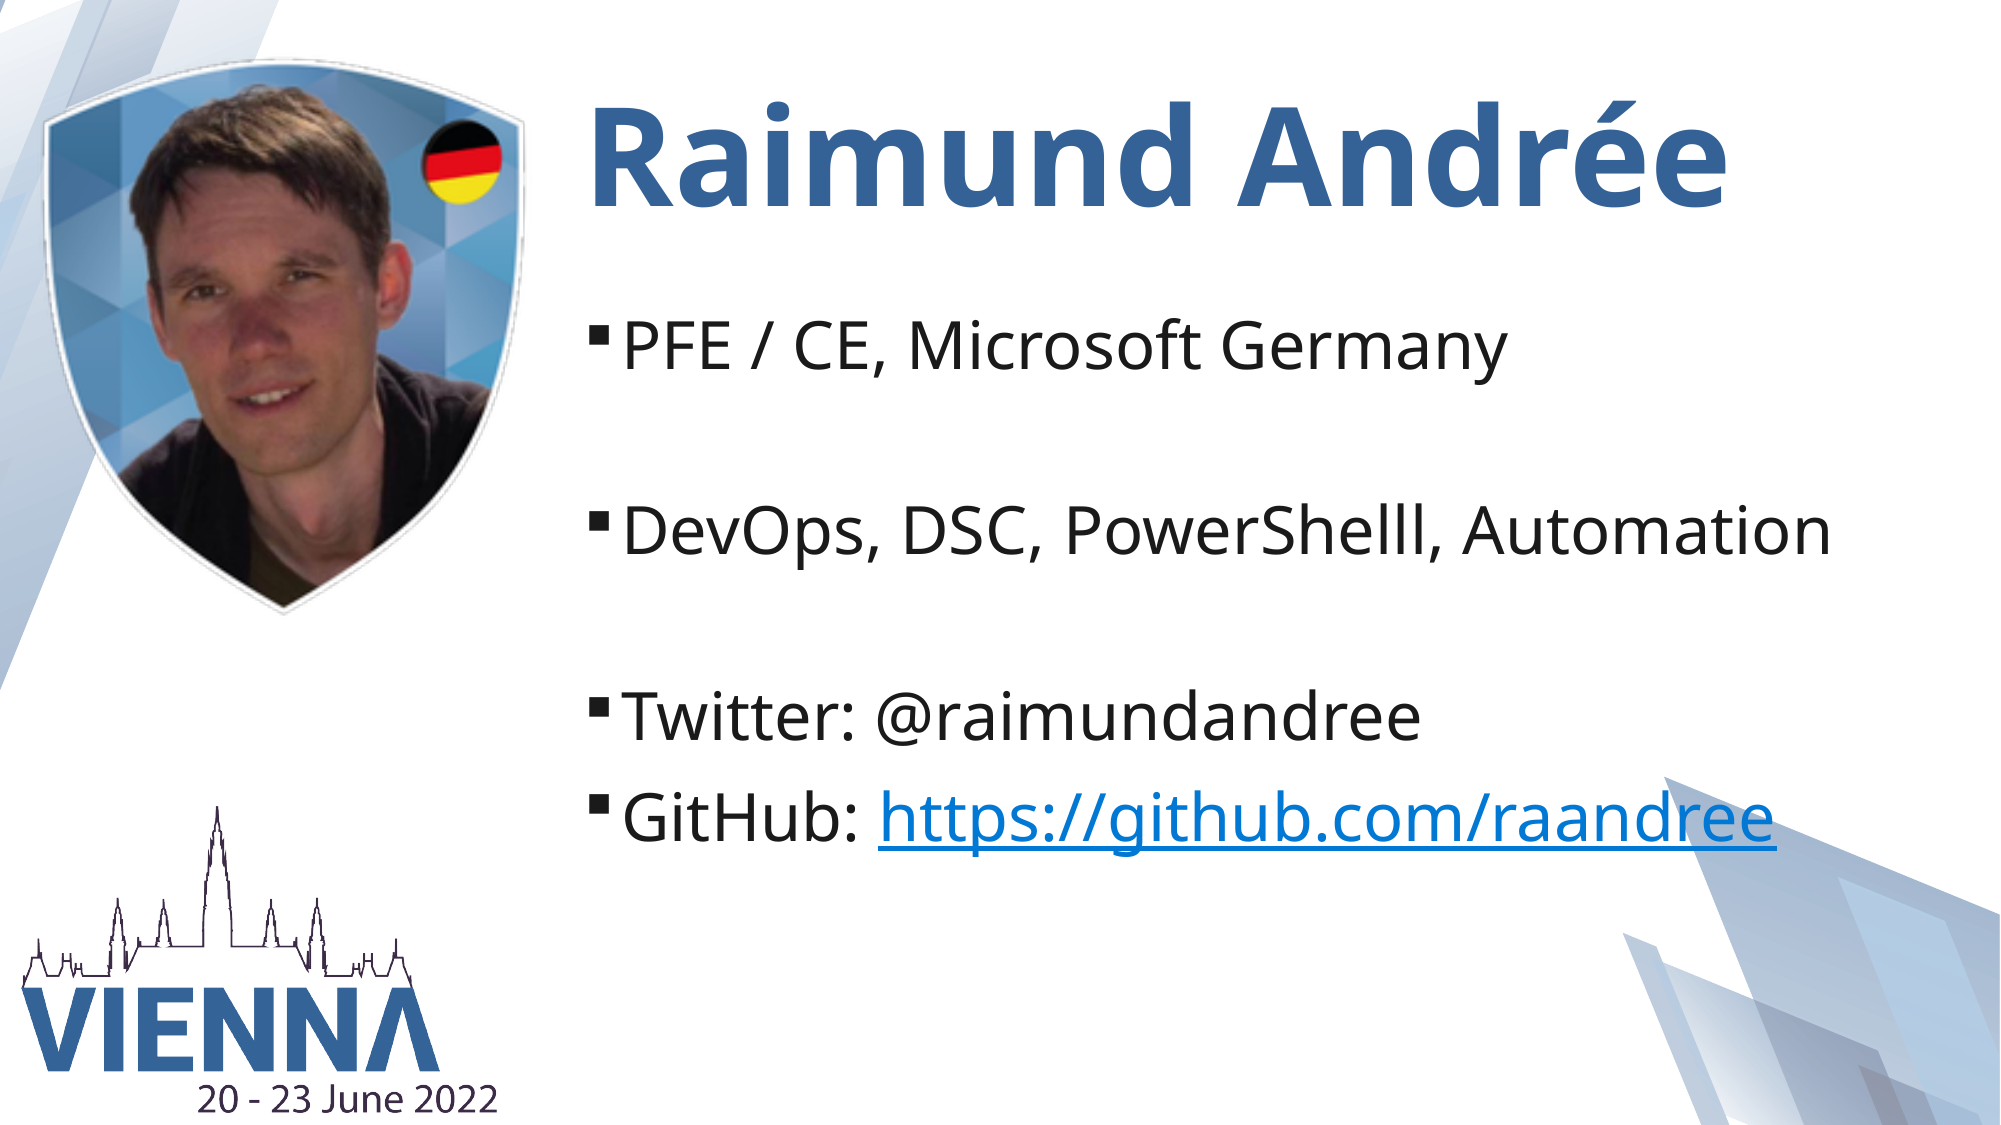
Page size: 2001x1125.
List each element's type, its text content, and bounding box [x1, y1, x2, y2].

text_box PFE / CE, Microsoft Germany DevOps, DSC, PowerShelll, Automation Twitter: @raimundandree GitHub: https://github.com/raandree [568, 303, 1863, 1014]
picture [0, 0, 2000, 1125]
text_box Raimund Andrée [568, 53, 1863, 271]
